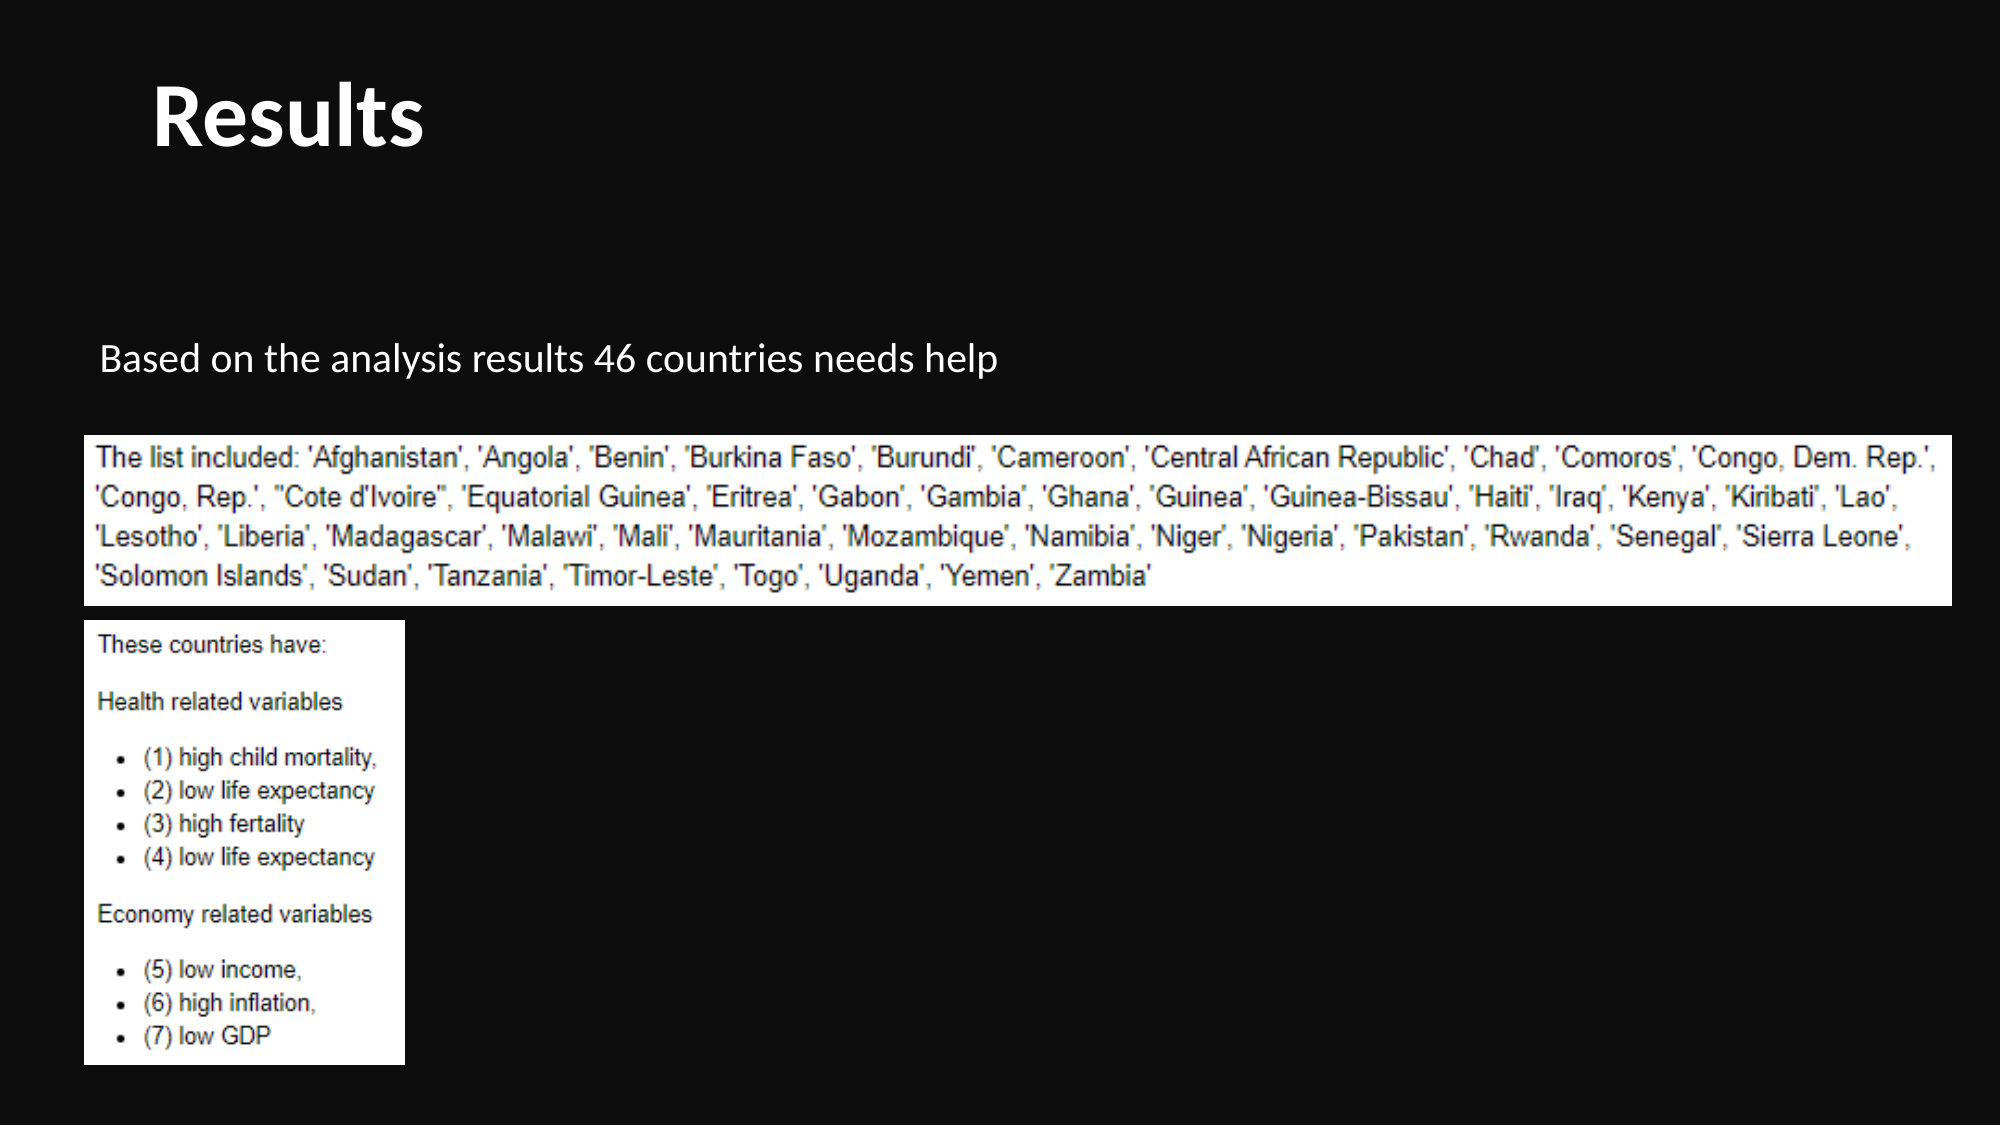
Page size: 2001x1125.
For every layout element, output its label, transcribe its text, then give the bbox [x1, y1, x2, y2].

picture [84, 435, 1952, 606]
title Results [137, 59, 1863, 278]
text_box Based on the analysis results 46 countries needs help [84, 323, 1294, 389]
picture [84, 620, 405, 1066]
